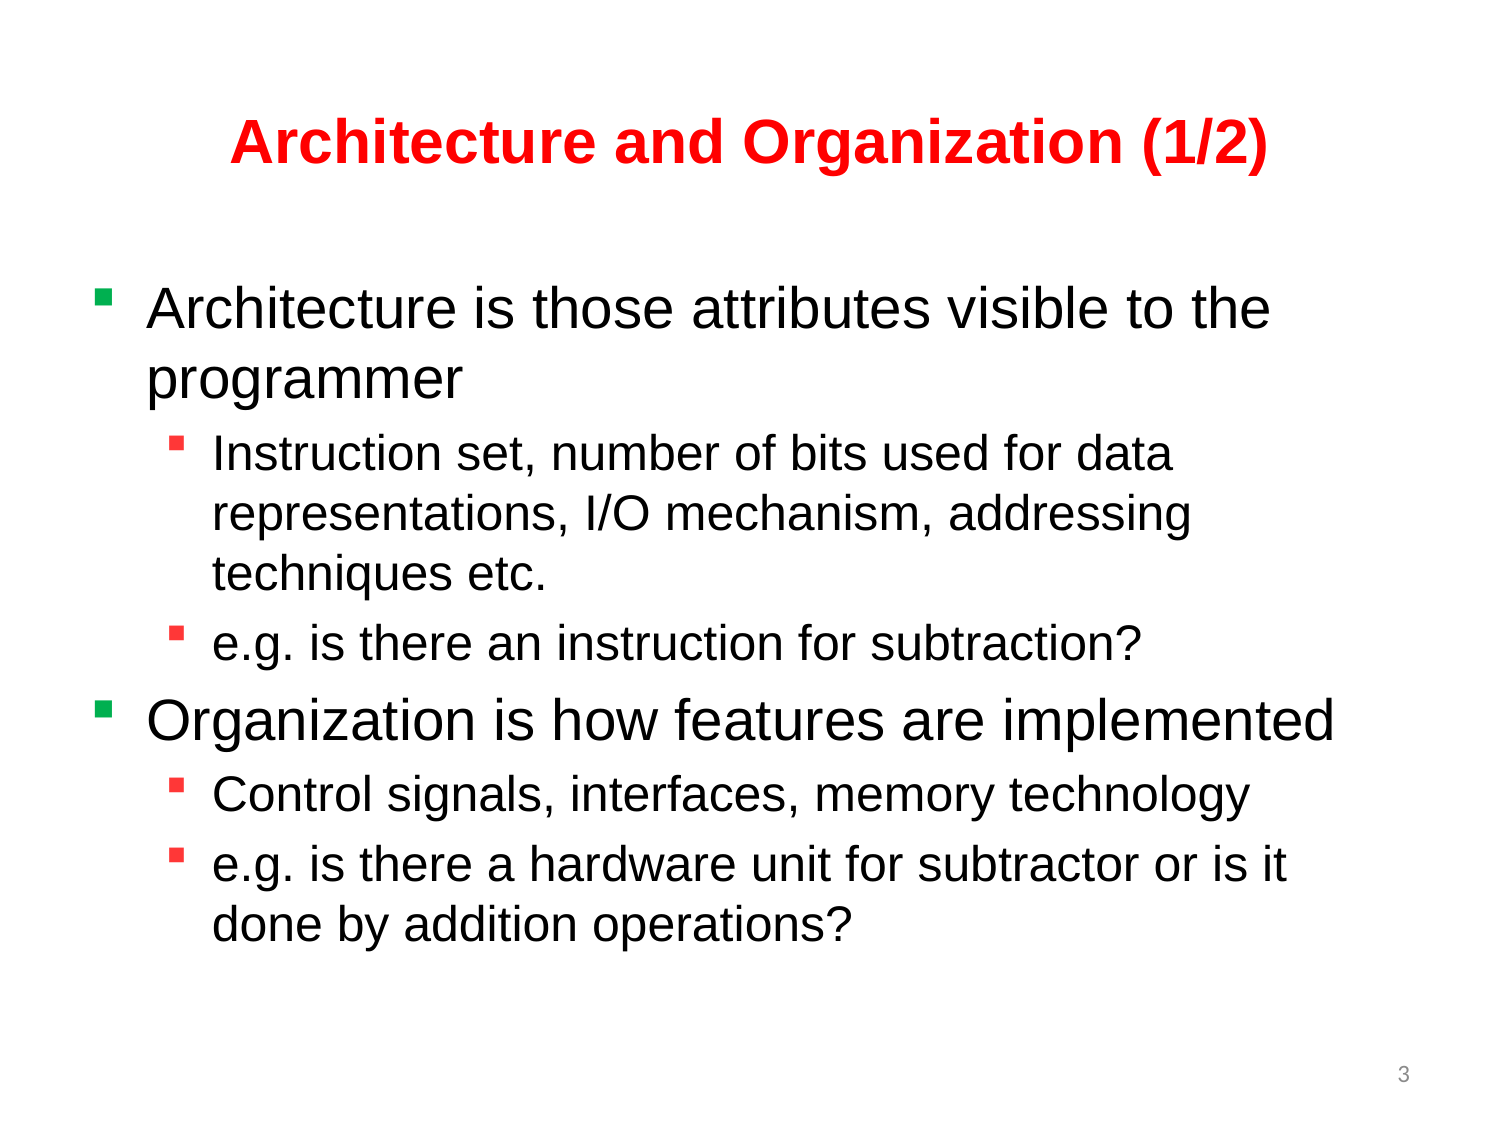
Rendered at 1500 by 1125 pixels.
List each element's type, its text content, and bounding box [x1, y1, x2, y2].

slide_number 3 [1074, 1042, 1425, 1103]
title Architecture and Organization (1/2) [75, 45, 1425, 233]
list Architecture is those attributes visible to the programmer Instruction set, number of bits used for data representations, I/O mechanism, addressing techniques etc. e.g. is there an instruction for subtraction? Organization is how features are implemented Control signals, interfaces, memory technology e.g. is there a hardware unit for subtractor or is it done by addition operations? [75, 262, 1425, 1005]
